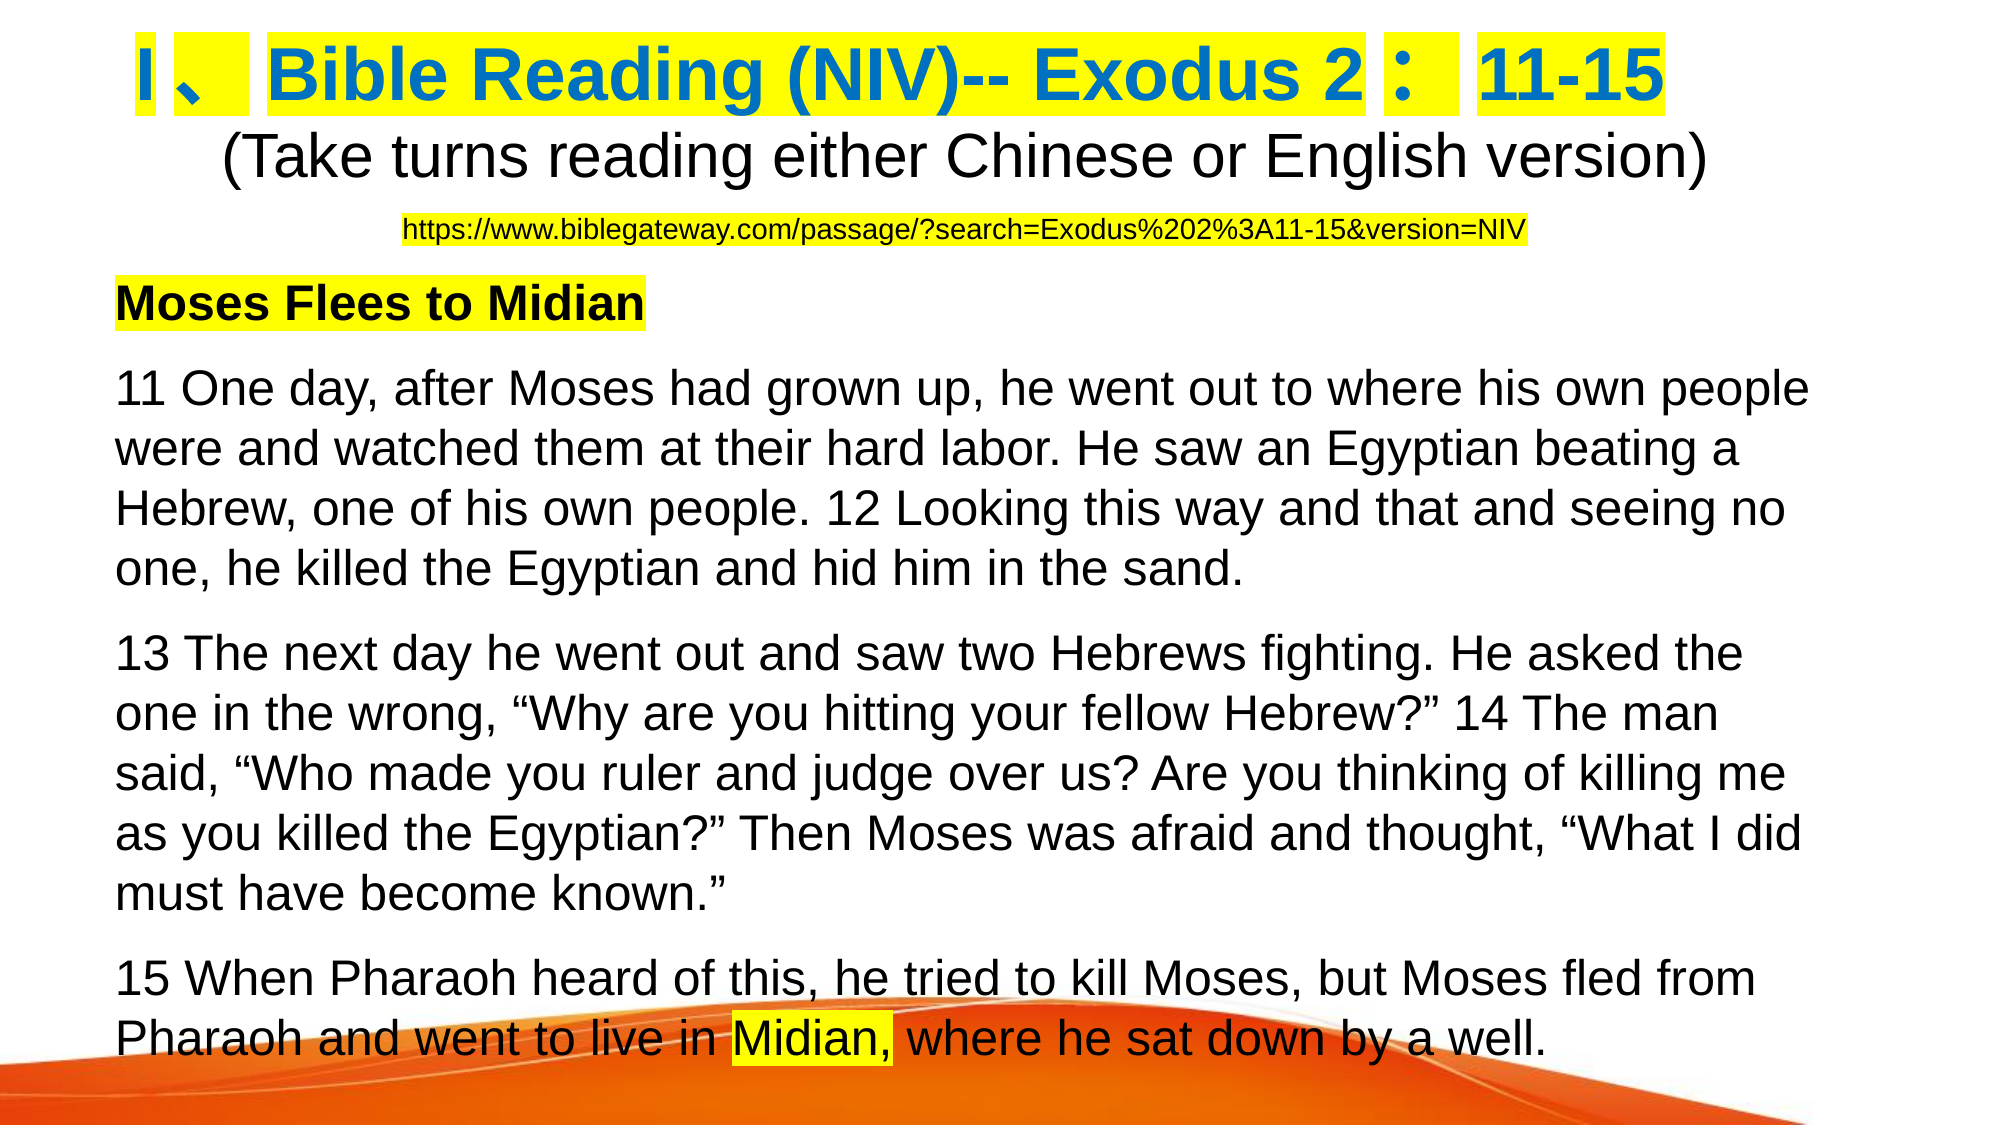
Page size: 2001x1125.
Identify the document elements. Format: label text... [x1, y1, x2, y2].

list https://www.biblegateway.com/passage/?search=Exodus%202%3A11-15&version=NIV Moses Flees to Midian 11 One day, after Moses had grown up, he went out to where his own people were and watched them at their hard labor. He saw an Egyptian beating a Hebrew, one of his own people. 12 Looking this way and that and seeing no one, he killed the Egyptian and hid him in the sand. 13 The next day he went out and saw two Hebrews fighting. He asked the one in the wrong, “Why are you hitting your fellow Hebrew?” 14 The man said, “Who made you ruler and judge over us? Are you thinking of killing me as you killed the Egyptian?” Then Moses was afraid and thought, “What I did must have become known.” 15 When Pharaoh heard of this, he tried to kill Moses, but Moses fled from Pharaoh and went to live in Midian, where he sat down by a well. [99, 202, 1830, 1097]
picture [0, 0, 2000, 1125]
title I、Bible Reading (NIV)-- Exodus 2：11-15 (Take turns reading either Chinese or English version) [120, 26, 1920, 189]
